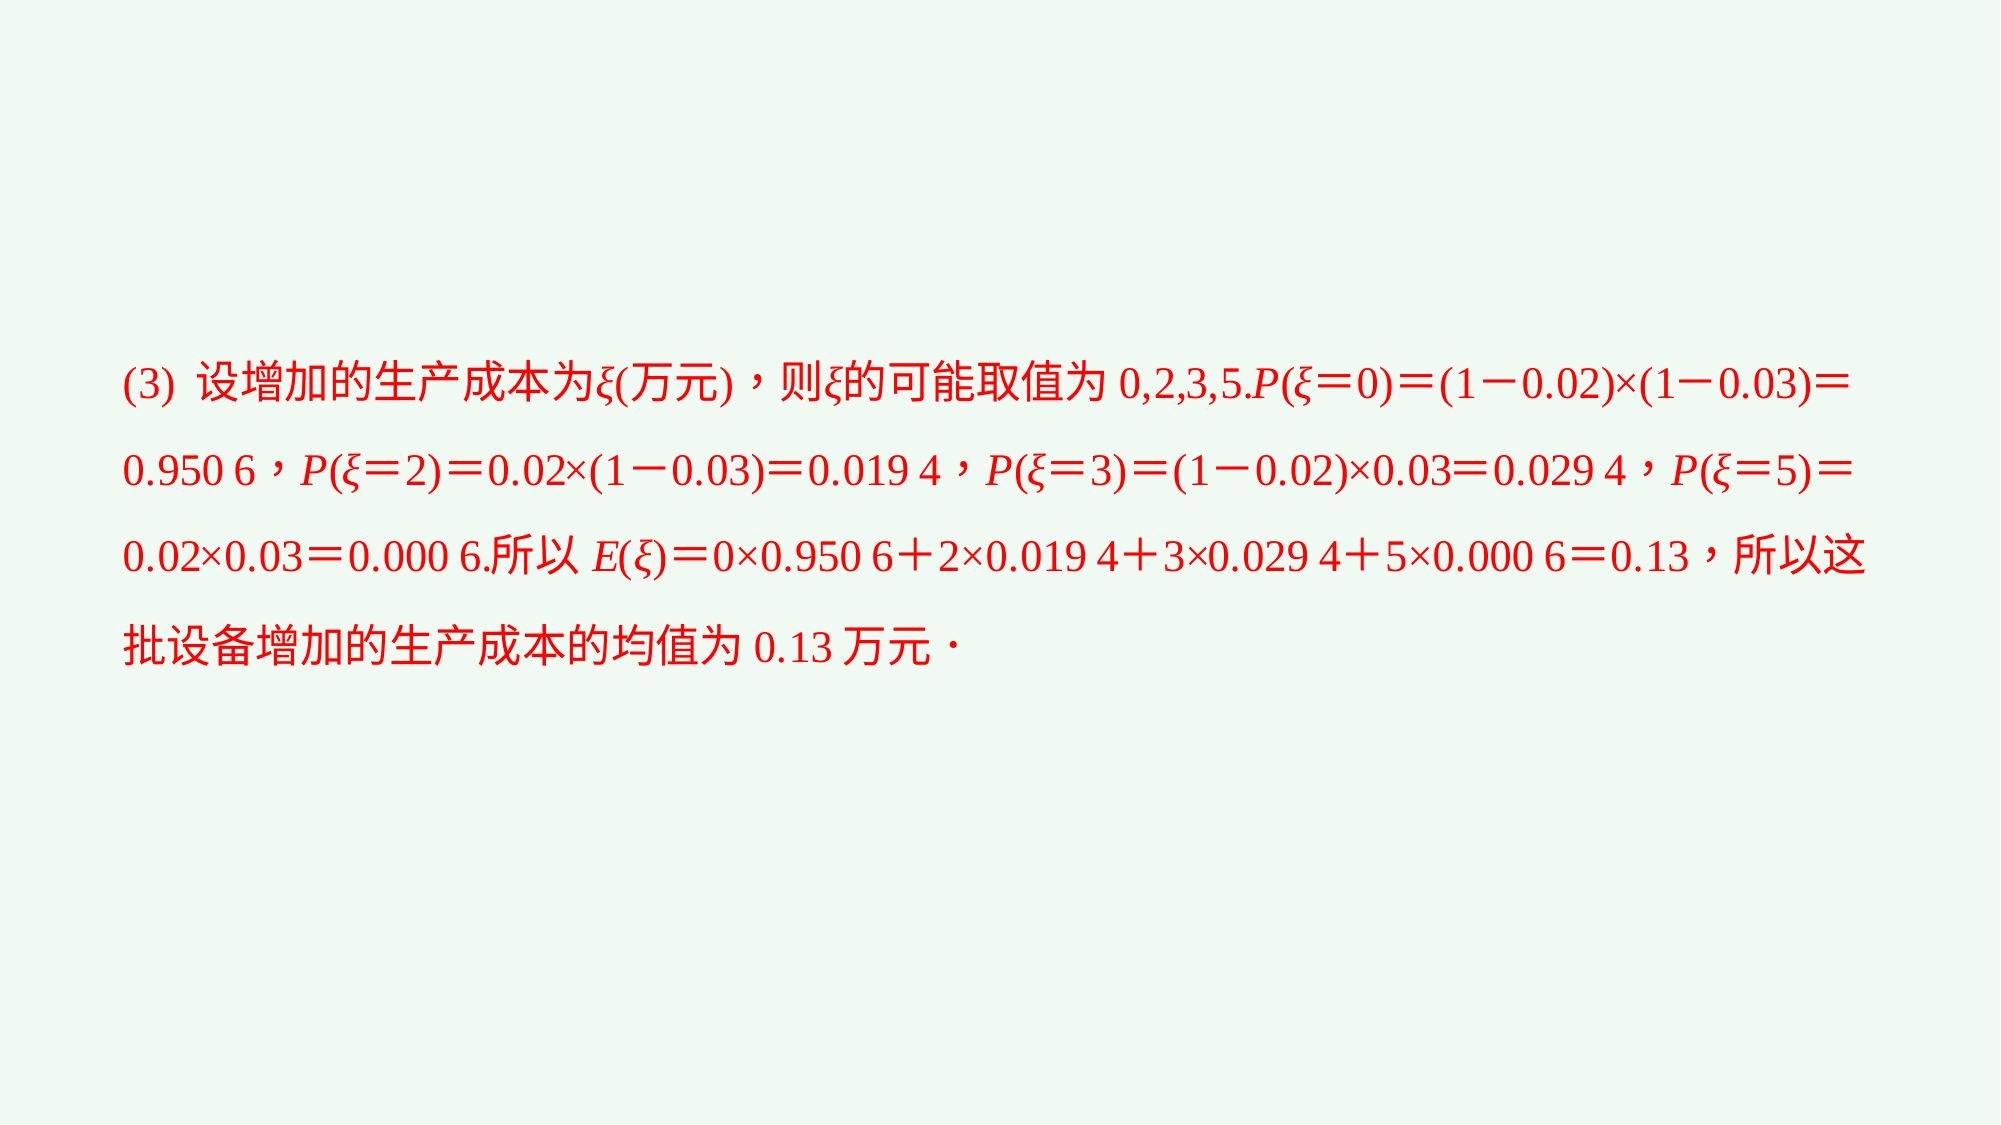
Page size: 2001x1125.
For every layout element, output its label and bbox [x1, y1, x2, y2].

text_box [122, 352, 1881, 707]
